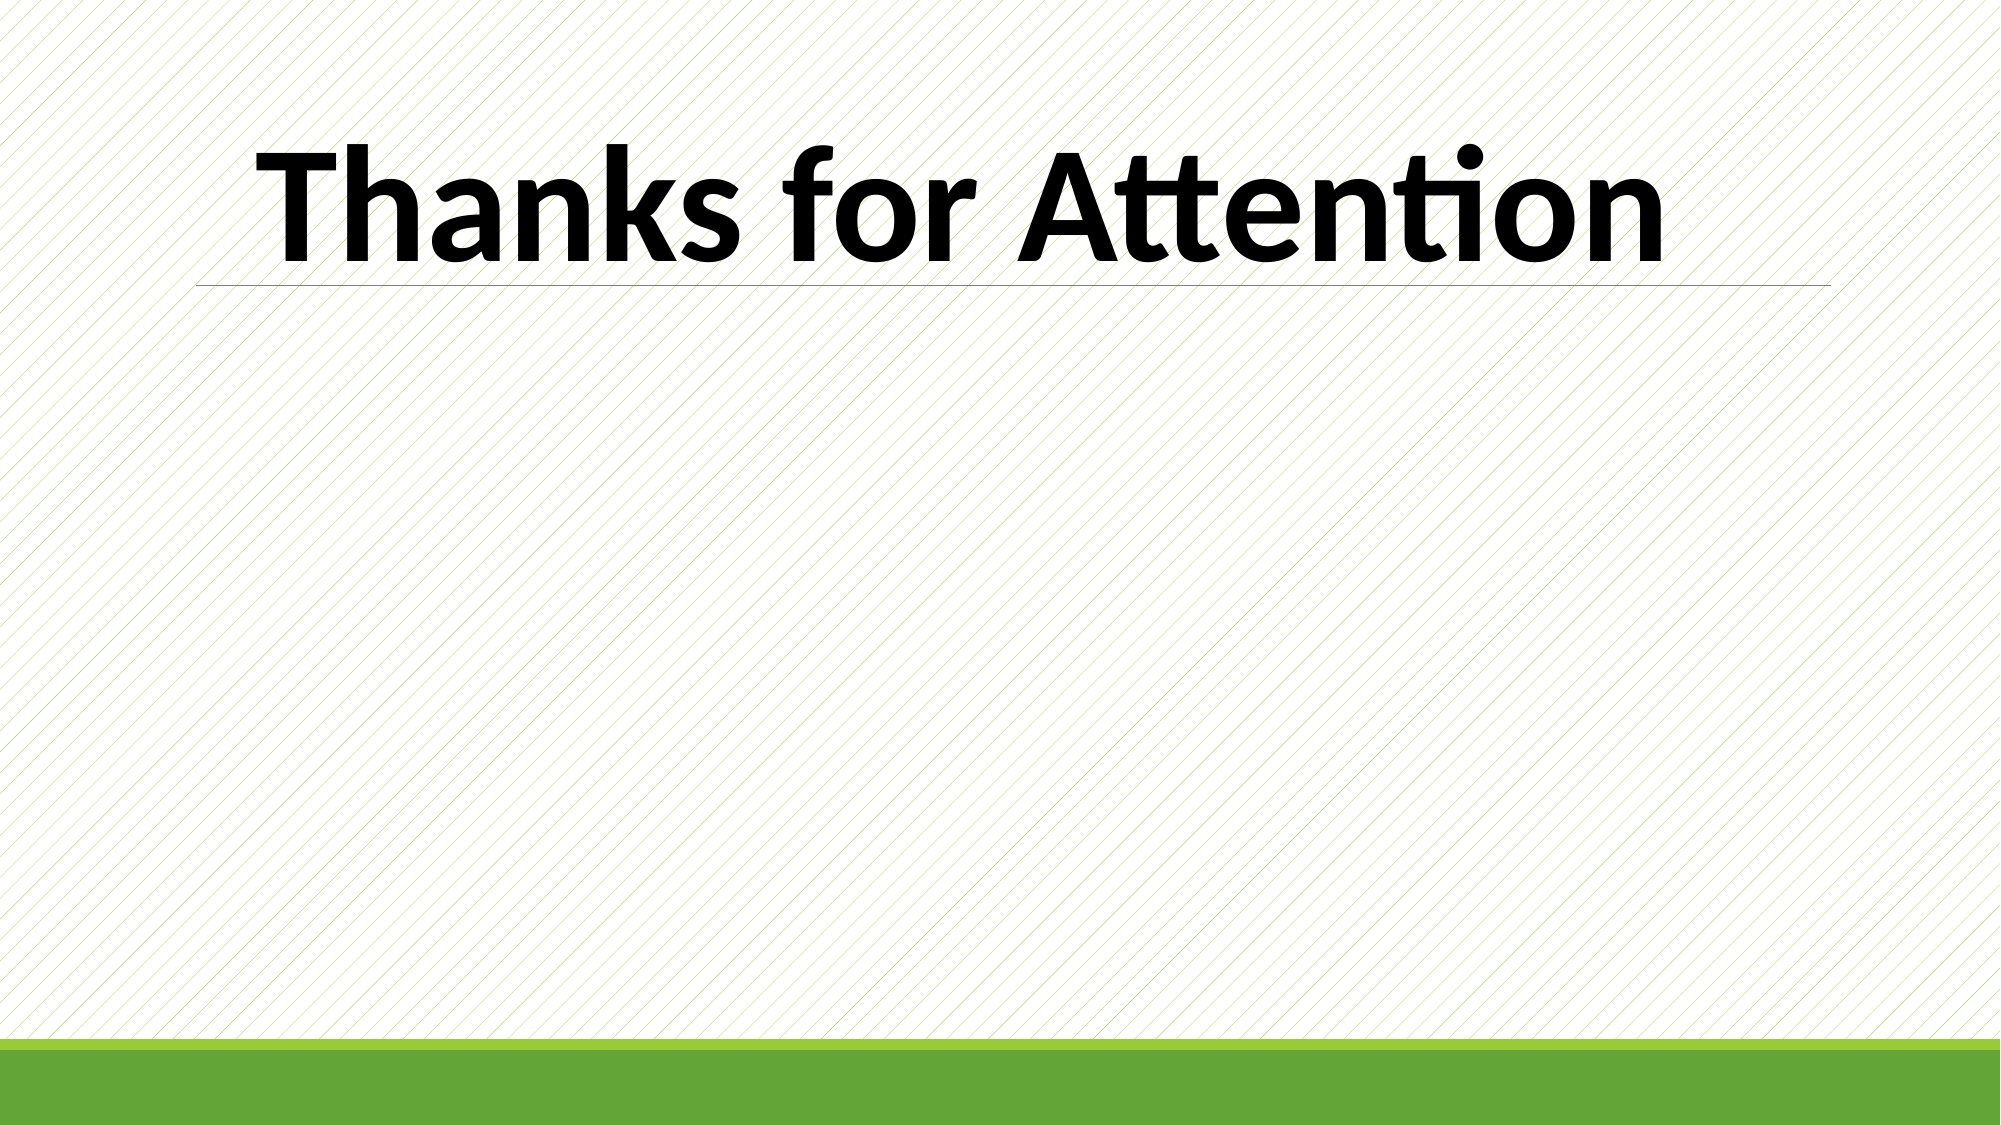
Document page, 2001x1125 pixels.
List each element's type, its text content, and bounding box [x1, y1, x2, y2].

text_box [213, 381, 1864, 620]
text_box Thanks for Attention [240, 87, 1838, 303]
